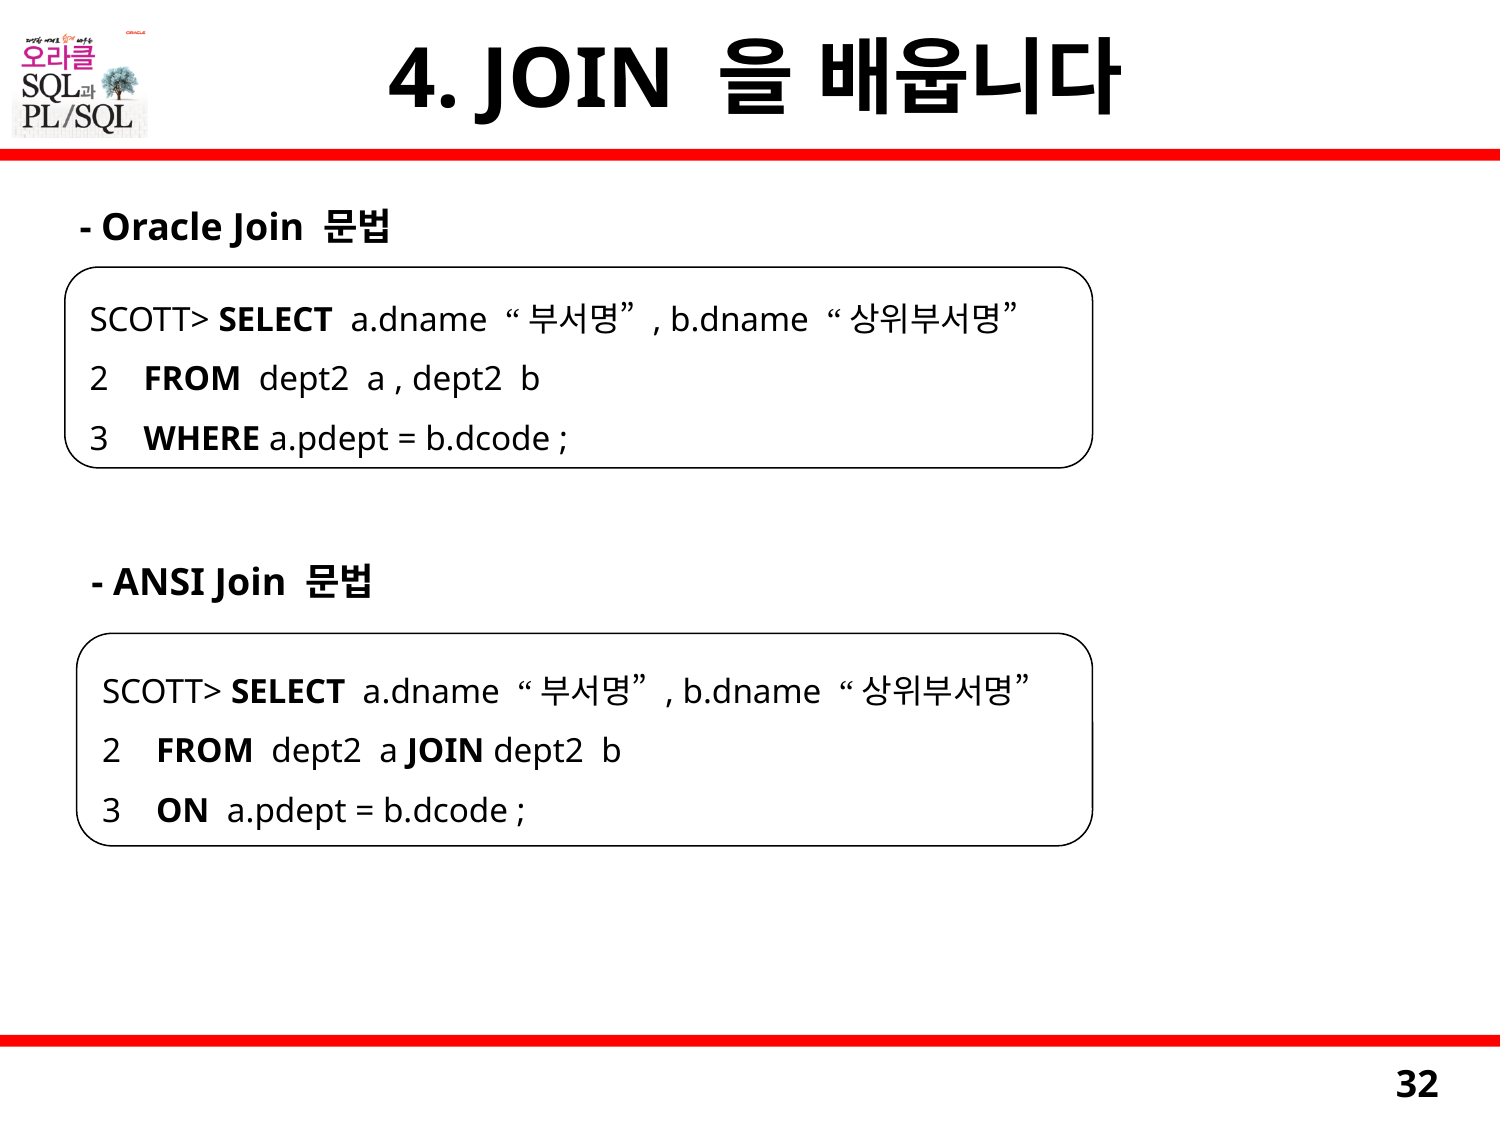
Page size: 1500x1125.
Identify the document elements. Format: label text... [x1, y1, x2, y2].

text_box [0, 147, 1500, 163]
text_box SCOTT> SELECT a.dname “부서명” , b.dname “상위부서명” 2 FROM dept2 a , dept2 b 3 WHERE a.pdept = b.dcode ; [64, 267, 1093, 468]
text_box - ANSI Join 문법 [75, 537, 563, 624]
text_box 32 [1362, 1056, 1473, 1108]
text_box - Oracle Join 문법 [63, 182, 717, 269]
picture [11, 19, 148, 138]
text_box SCOTT> SELECT a.dname “부서명” , b.dname “상위부서명” 2 FROM dept2 a JOIN dept2 b 3 ON a.pdept = b.dcode ; [76, 633, 1093, 846]
text_box 4. JOIN 을 배웁니다 [252, 0, 1260, 151]
text_box [0, 1033, 1500, 1049]
